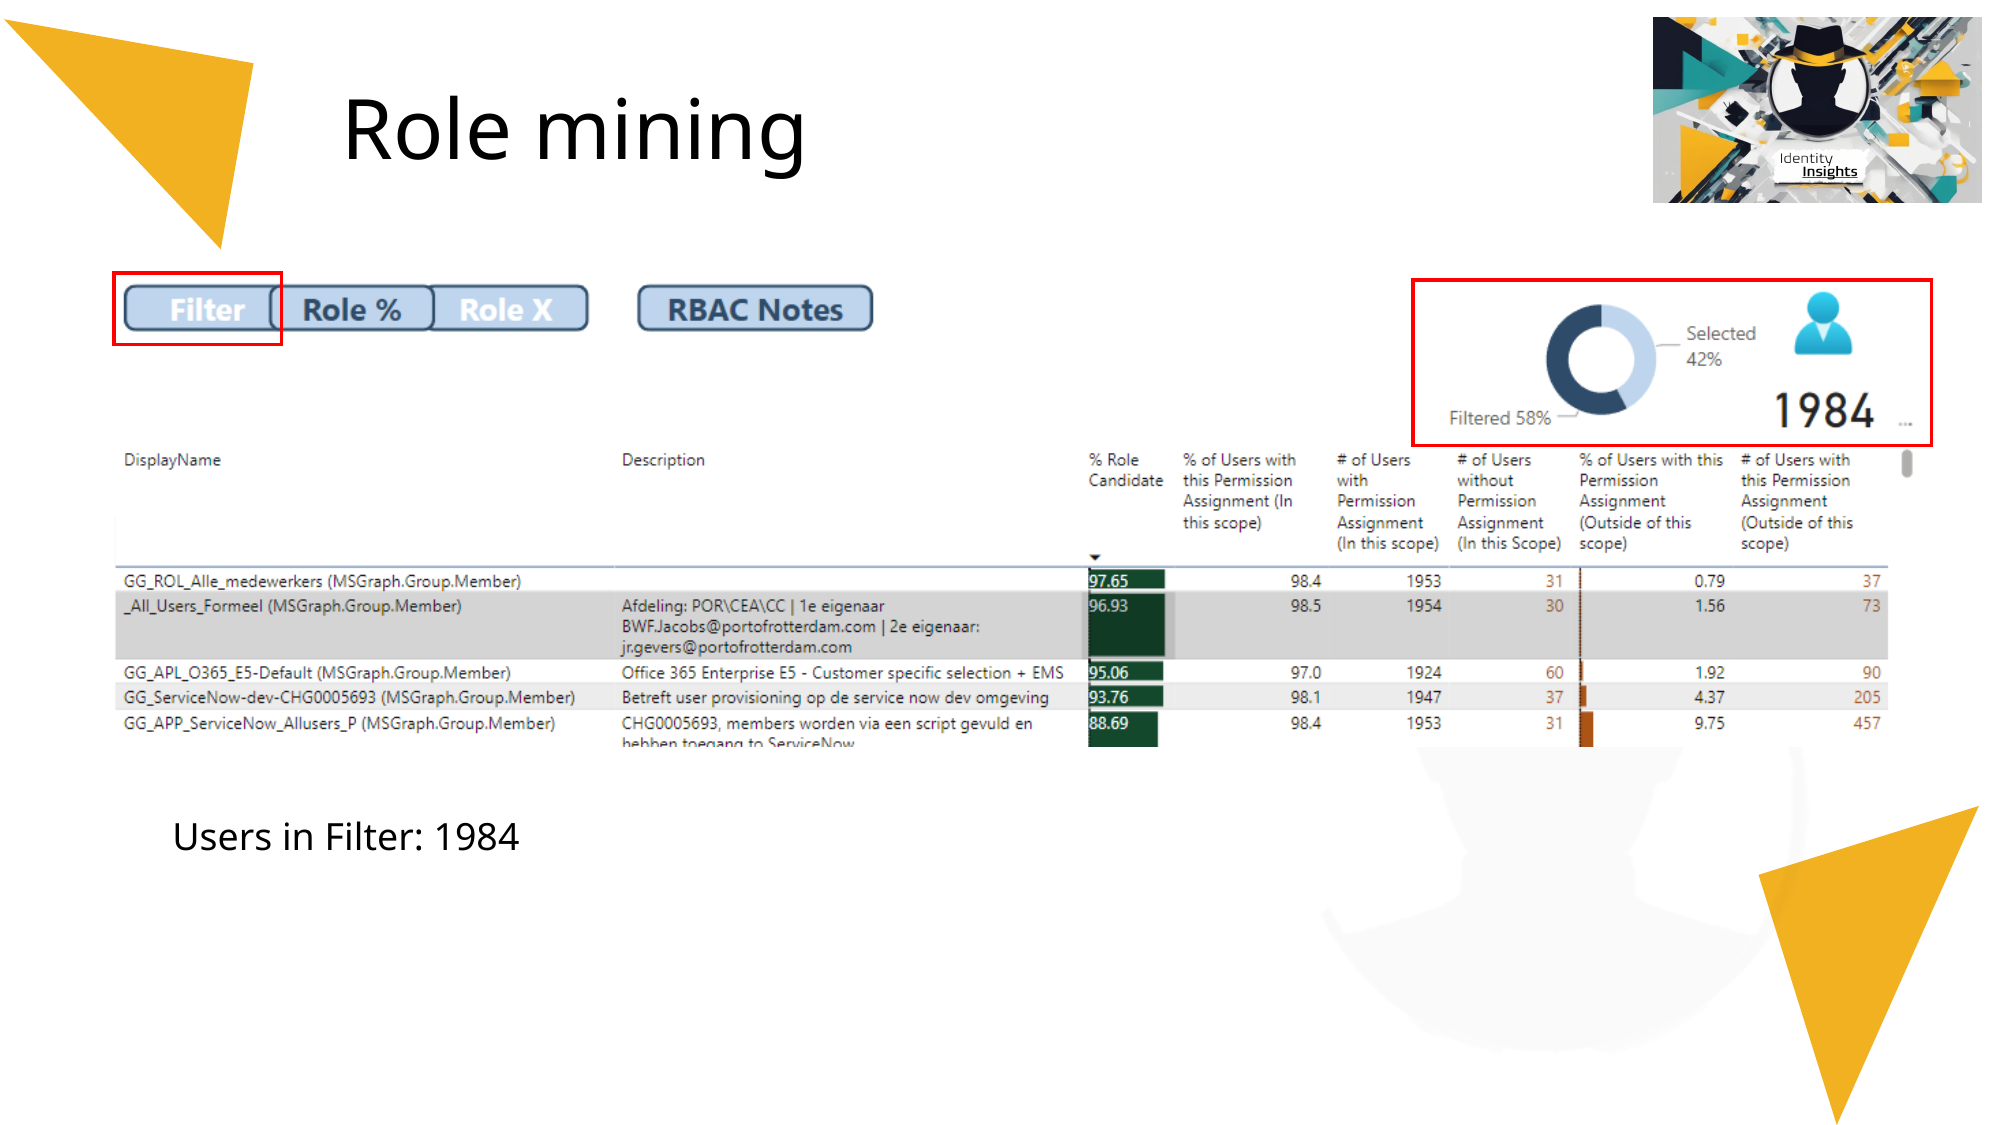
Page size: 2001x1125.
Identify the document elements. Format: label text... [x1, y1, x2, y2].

text_box [112, 271, 283, 279]
text_box Role mining [327, 68, 1635, 184]
picture [93, 279, 2000, 1125]
picture [1652, 16, 1983, 204]
text_box [1856, 803, 1982, 1086]
text_box [0, 17, 256, 253]
text_box Users in Filter: 1984 [157, 805, 1268, 911]
